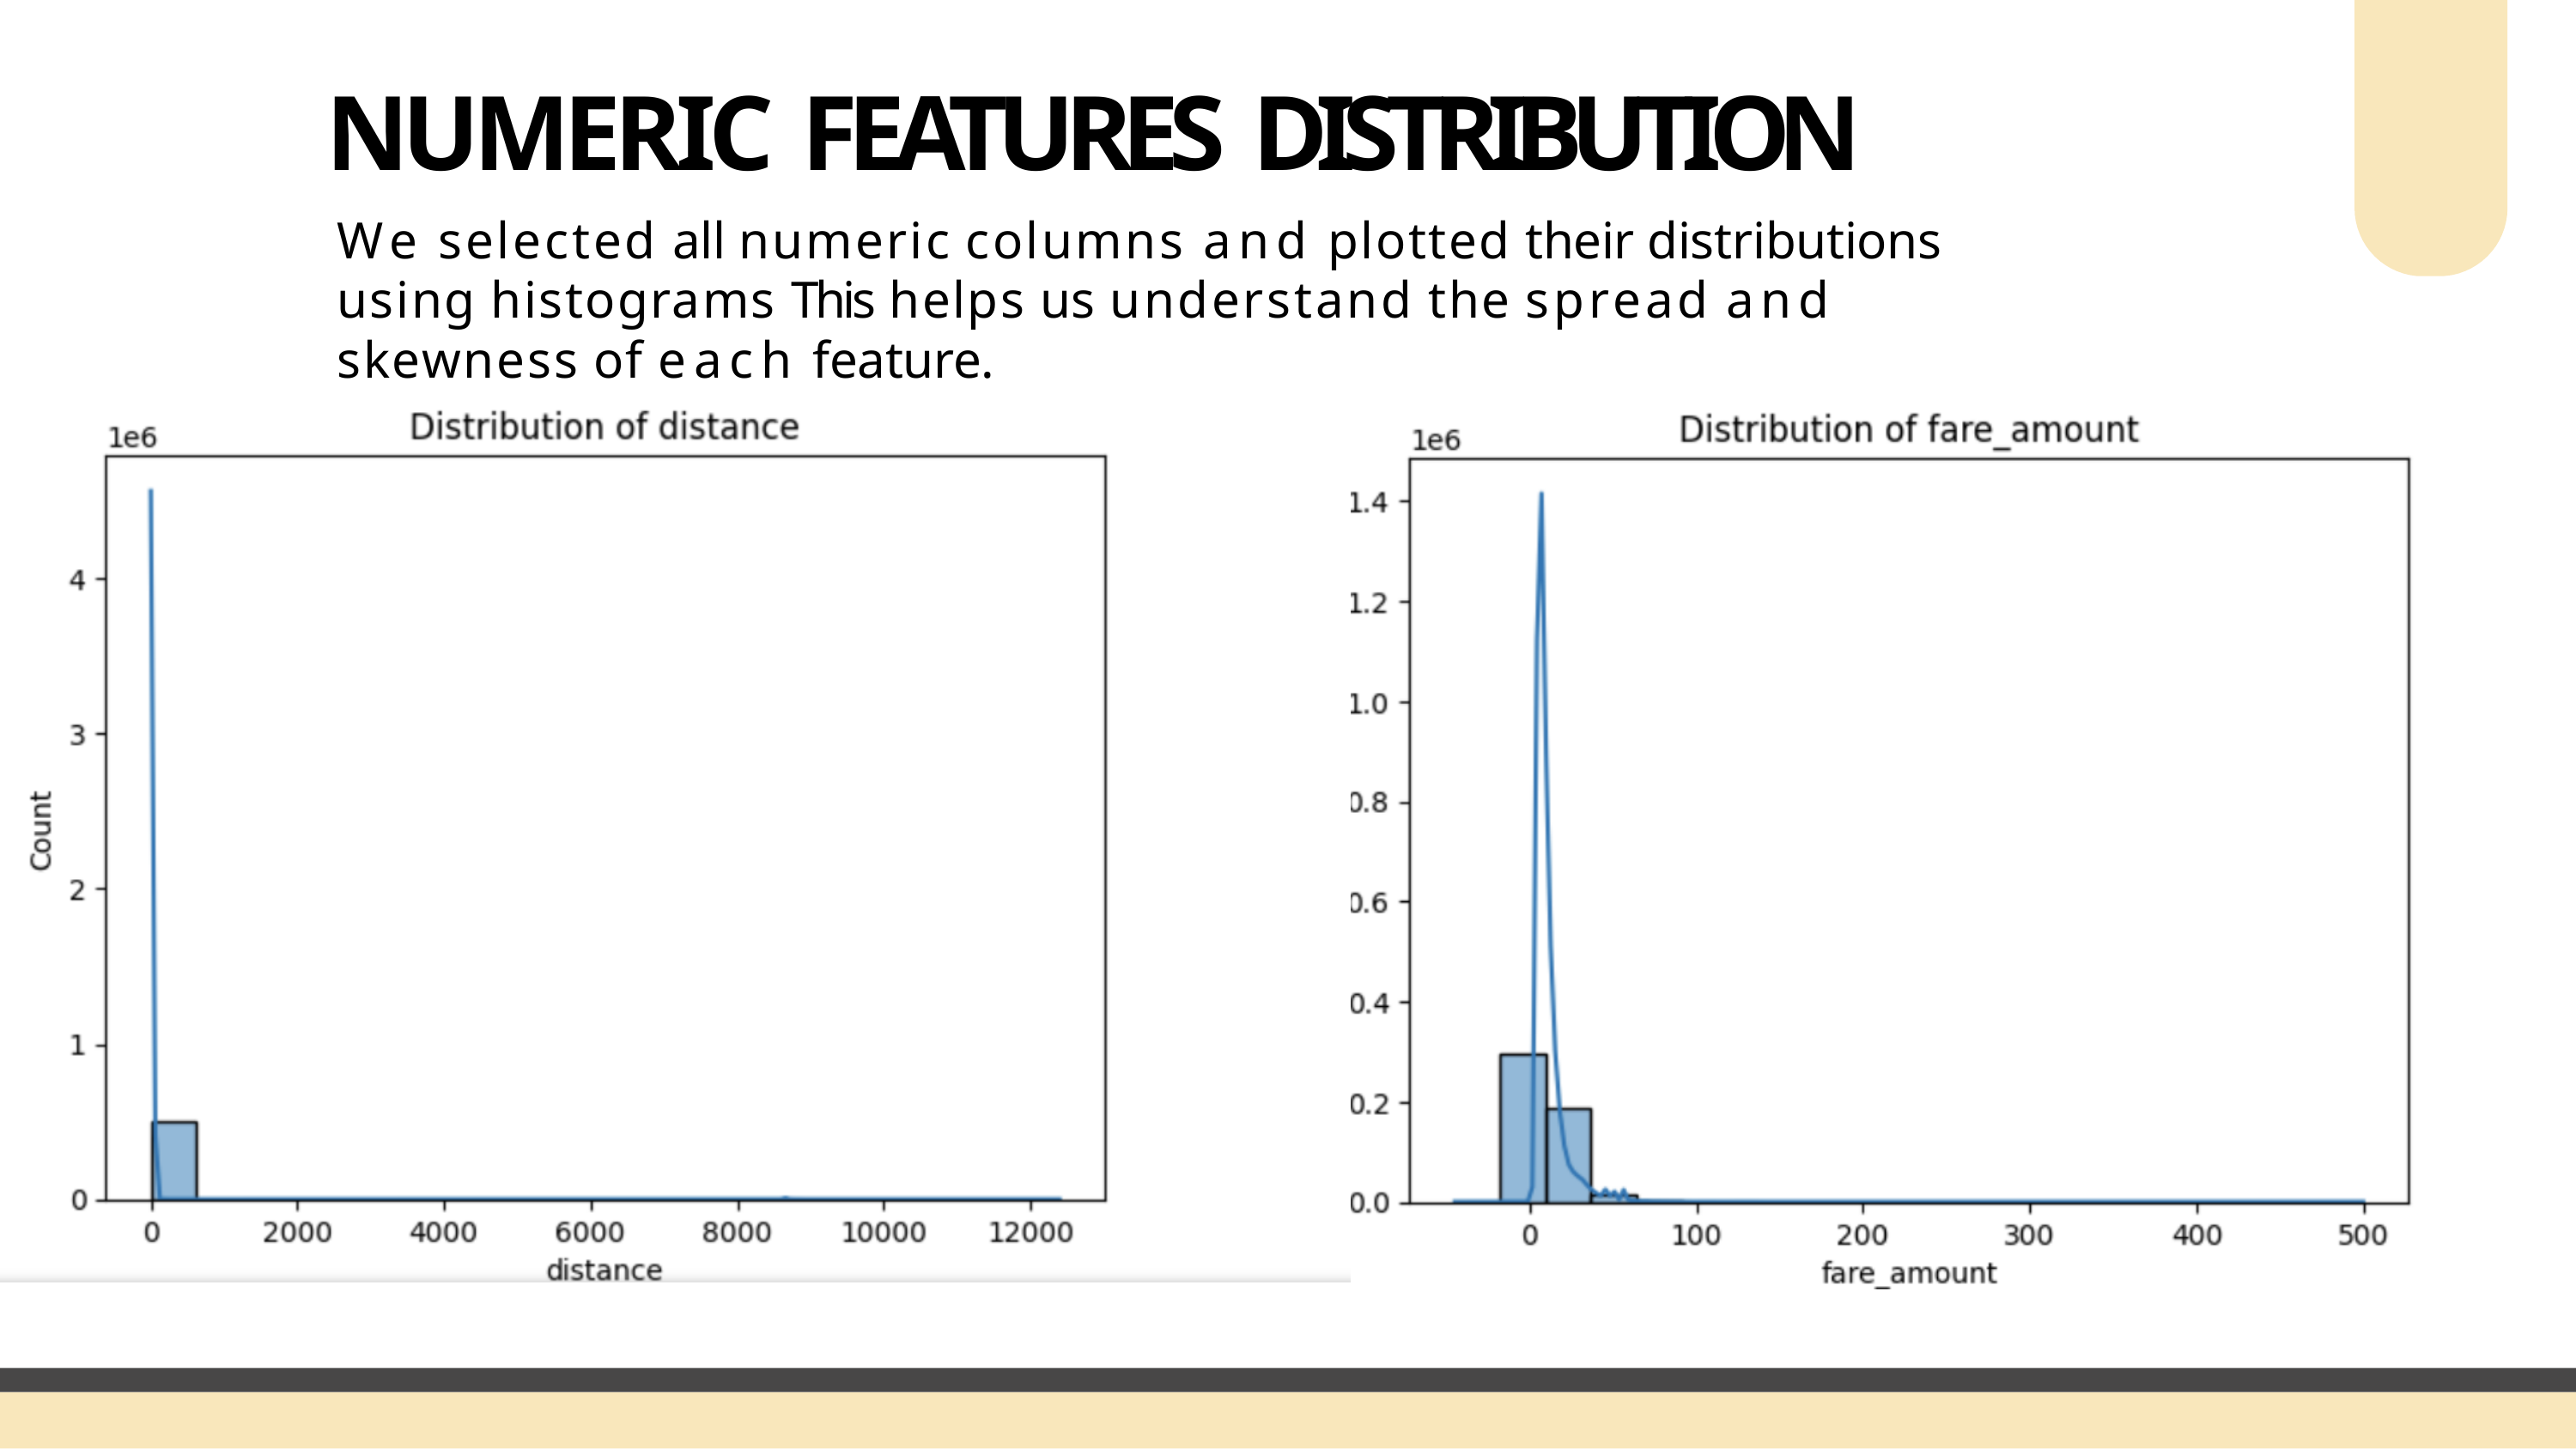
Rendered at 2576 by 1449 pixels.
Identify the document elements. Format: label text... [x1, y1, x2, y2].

text_box [2354, 0, 2508, 276]
picture [0, 409, 2576, 1289]
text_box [0, 1367, 2576, 1449]
title NUMERIC FEATURES DISTRIBUTION [324, 34, 2348, 311]
text_box We selected all numeric columns and plotted their distributions using histograms This helps us understand the spread and skewness of each feature. [324, 202, 2072, 395]
